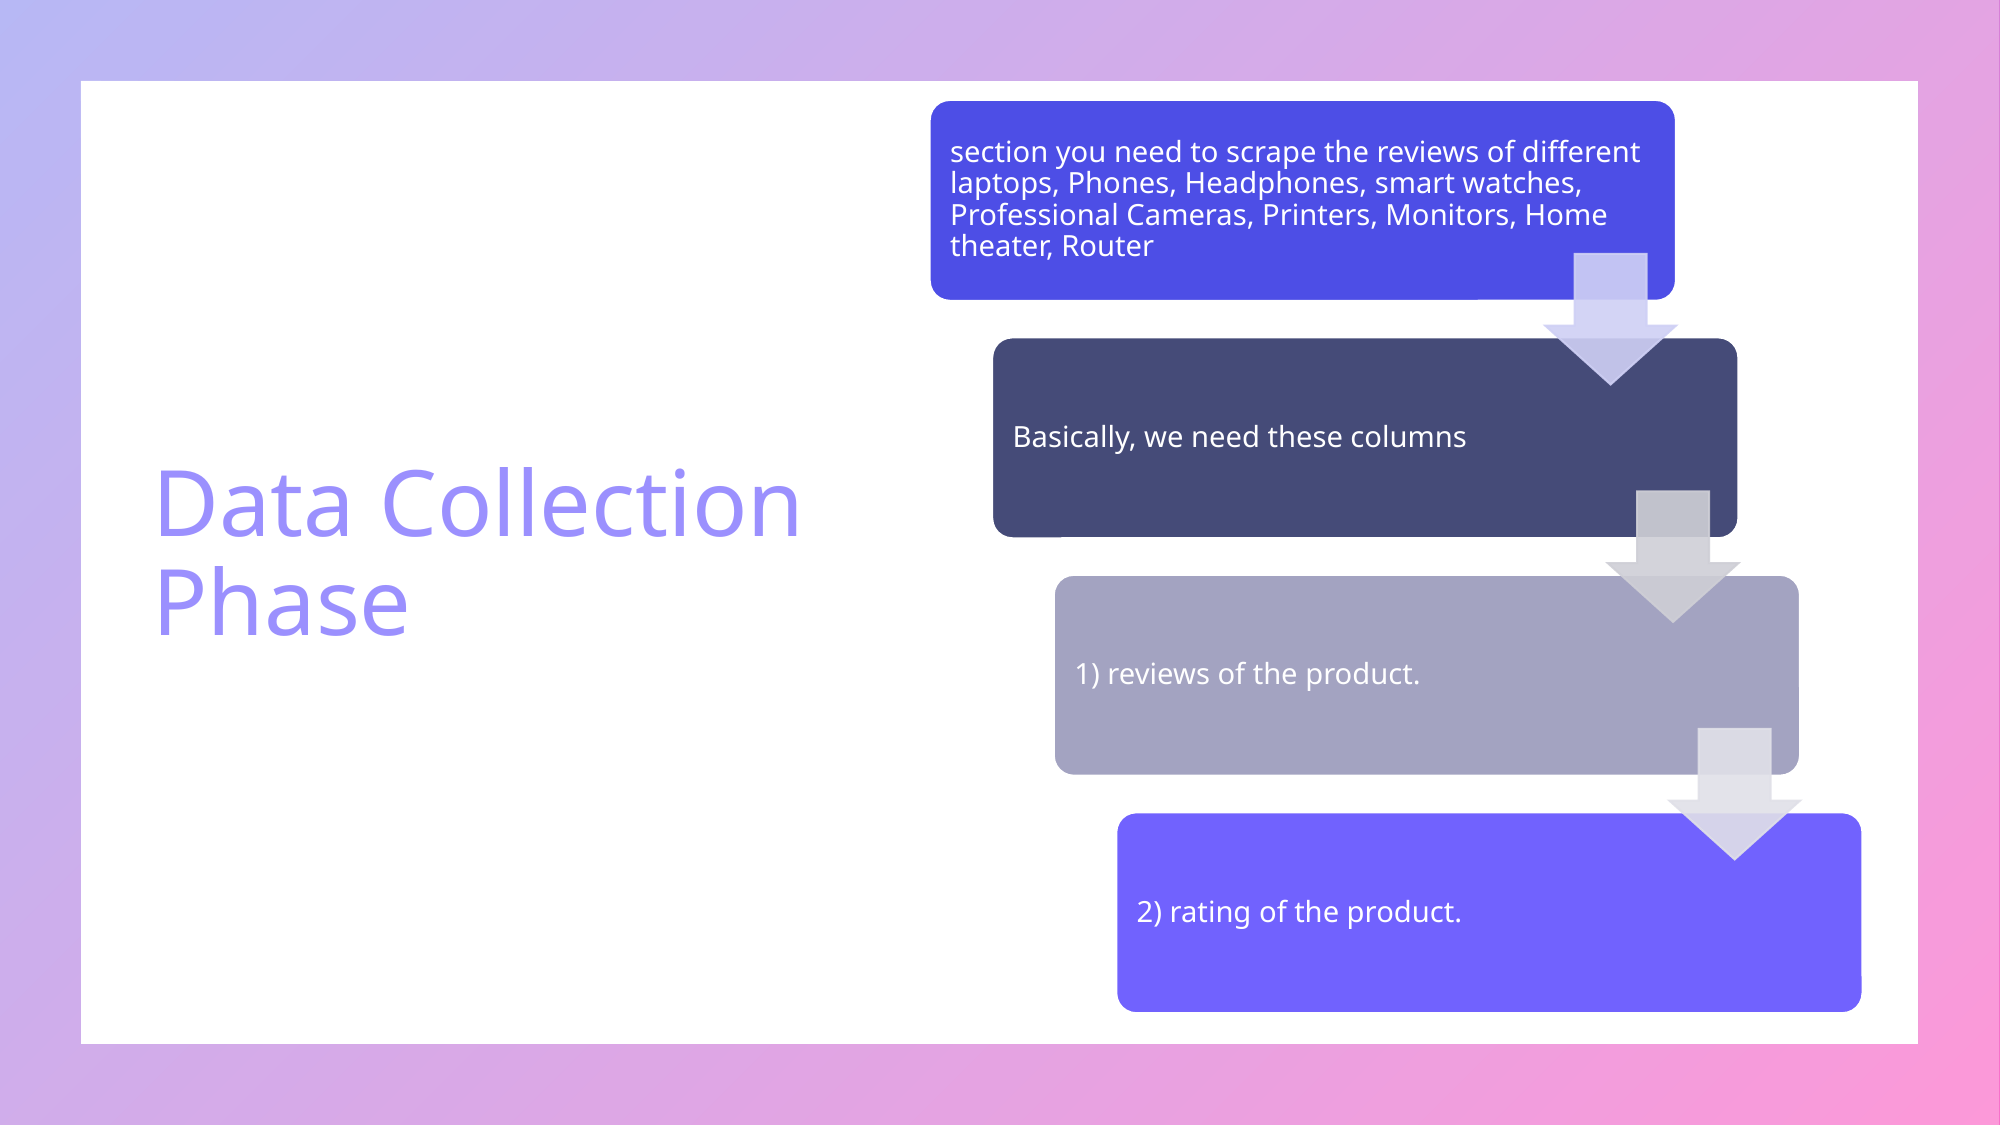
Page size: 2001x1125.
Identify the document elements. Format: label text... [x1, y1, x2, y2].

text_box [82, 82, 1918, 1043]
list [929, 99, 1863, 1014]
title Data Collection Phase [137, 99, 868, 1014]
text_box [0, 0, 2000, 1125]
